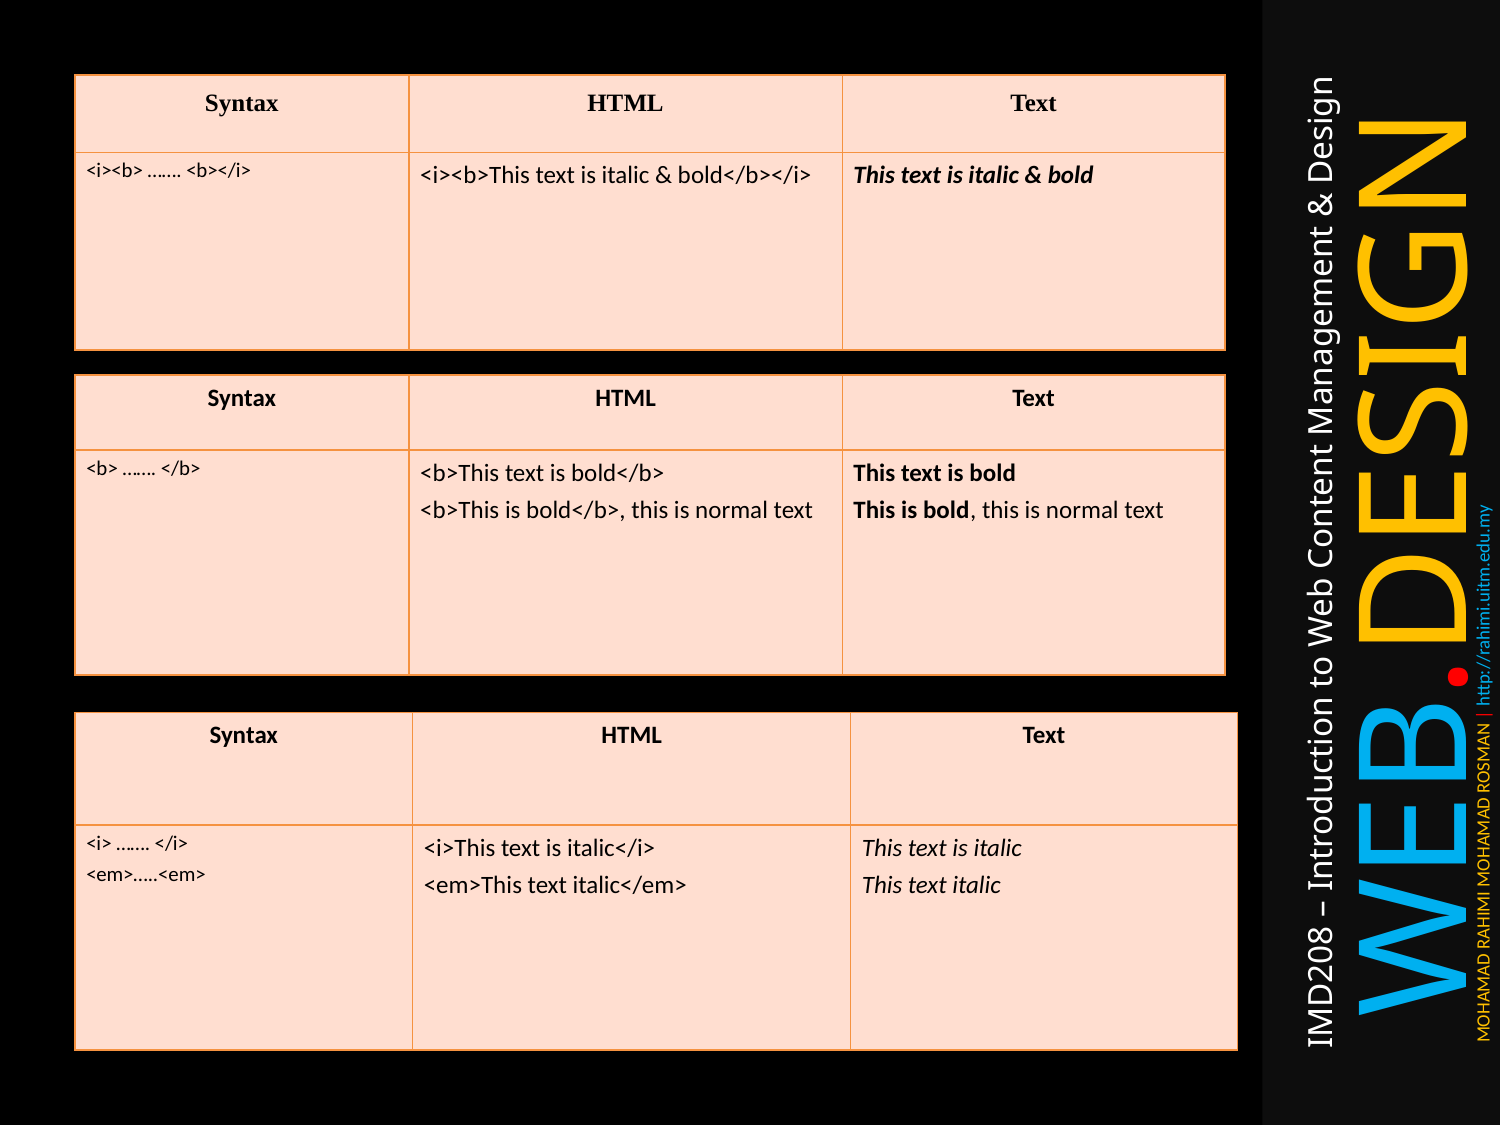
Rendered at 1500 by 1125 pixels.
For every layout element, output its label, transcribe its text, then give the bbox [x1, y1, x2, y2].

table_cell <b>This text is bold</b> <b>This is bold</b>, this is normal text [410, 451, 842, 674]
table_header Syntax [76, 376, 408, 449]
table_header Text [851, 713, 1237, 824]
table_header Syntax [76, 76, 408, 152]
table_header HTML [410, 76, 842, 152]
table_header HTML [410, 376, 842, 449]
table_header Text [843, 376, 1224, 449]
table_cell This text is italic This text italic [851, 826, 1237, 1049]
table_cell <b> ……. </b> [76, 451, 408, 674]
table_cell <i><b>This text is italic & bold</b></i> [410, 153, 842, 349]
table_cell <i> ……. </i> <em>…..<em> [76, 826, 412, 1049]
table_cell <i>This text is italic</i> <em>This text italic</em> [413, 826, 850, 1049]
table_header Text [843, 76, 1224, 152]
table_header Syntax [76, 713, 412, 824]
table_cell <i><b> ……. <b></i> [76, 153, 408, 349]
table_header HTML [413, 713, 850, 824]
table_cell This text is bold This is bold, this is normal text [843, 451, 1224, 674]
table_cell This text is italic & bold [843, 153, 1224, 349]
